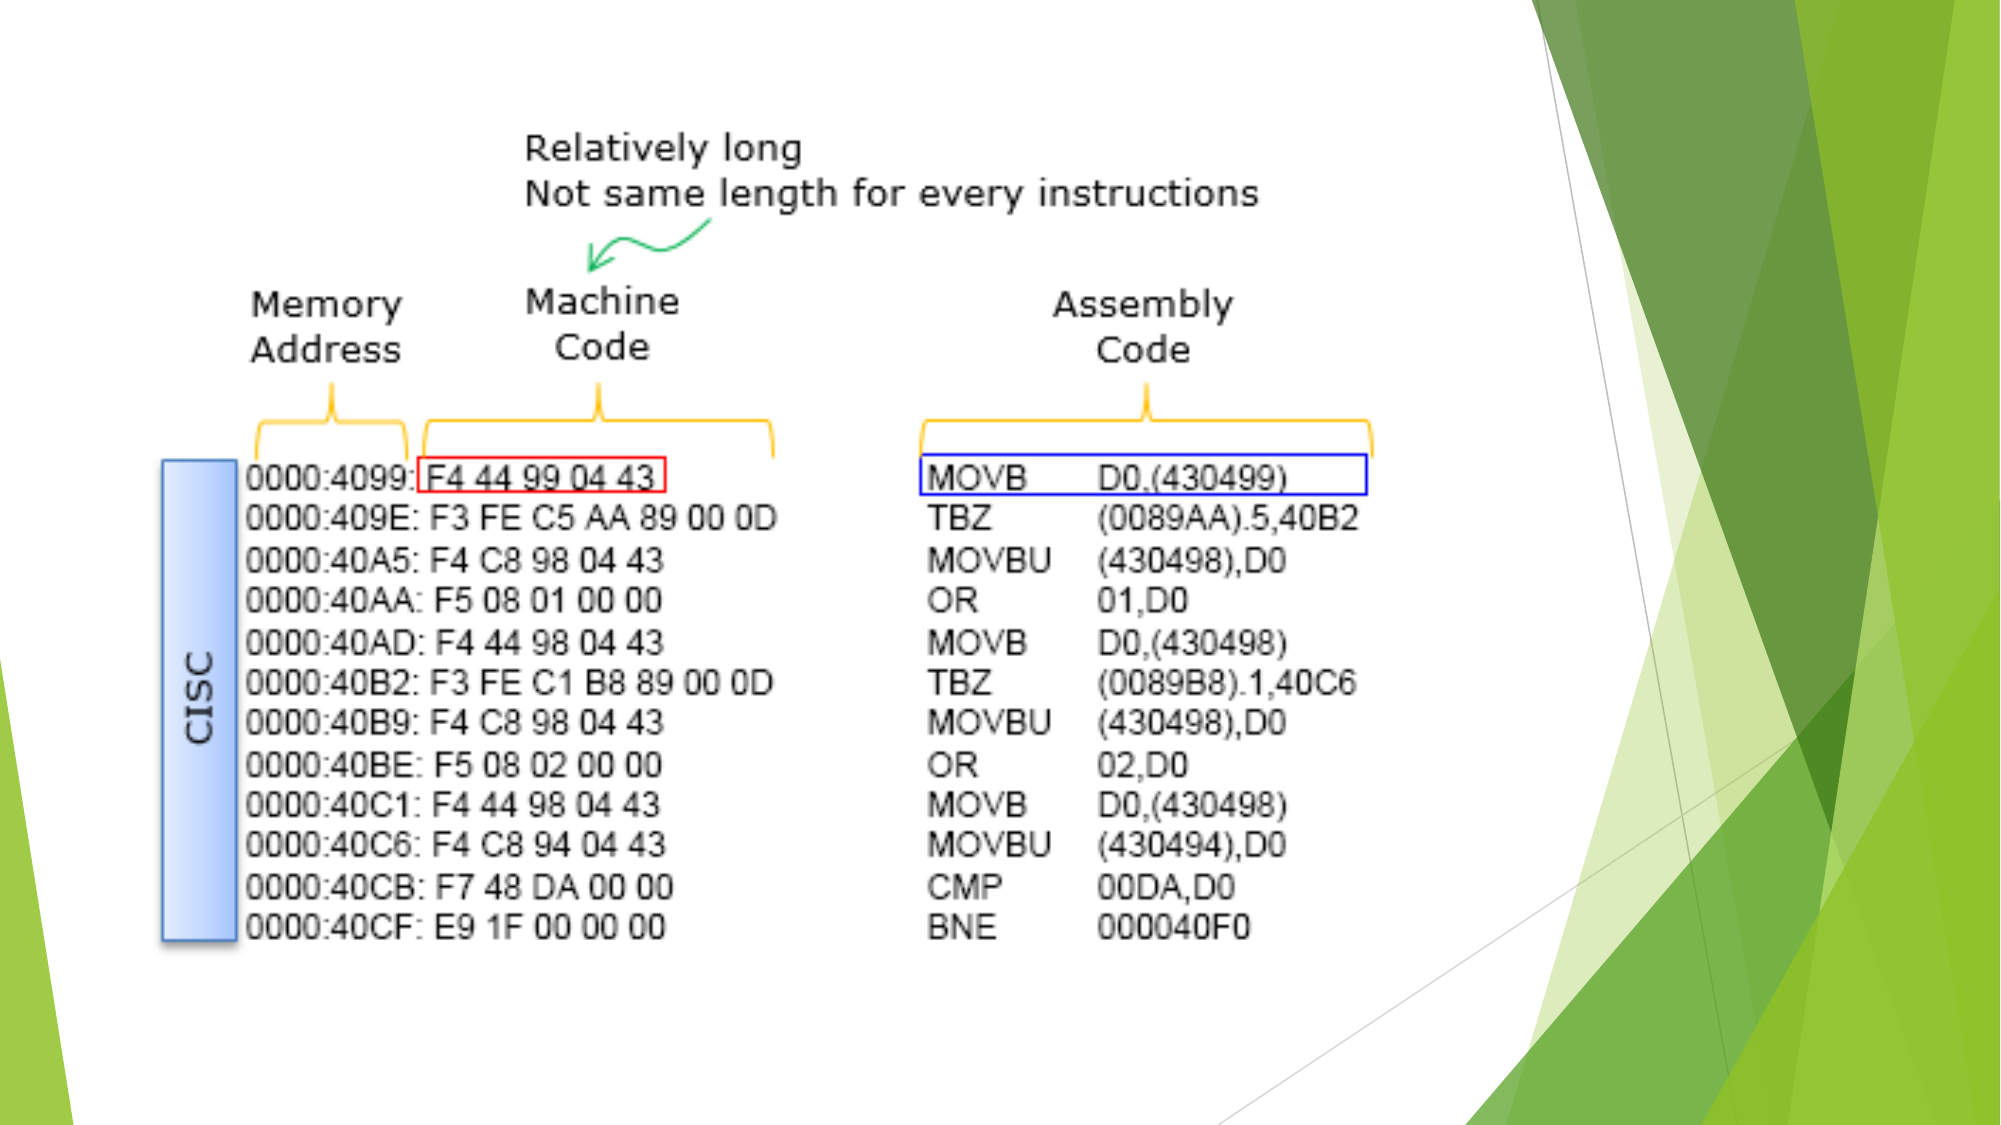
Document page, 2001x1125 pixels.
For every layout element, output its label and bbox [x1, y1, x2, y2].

picture [110, 99, 1437, 978]
